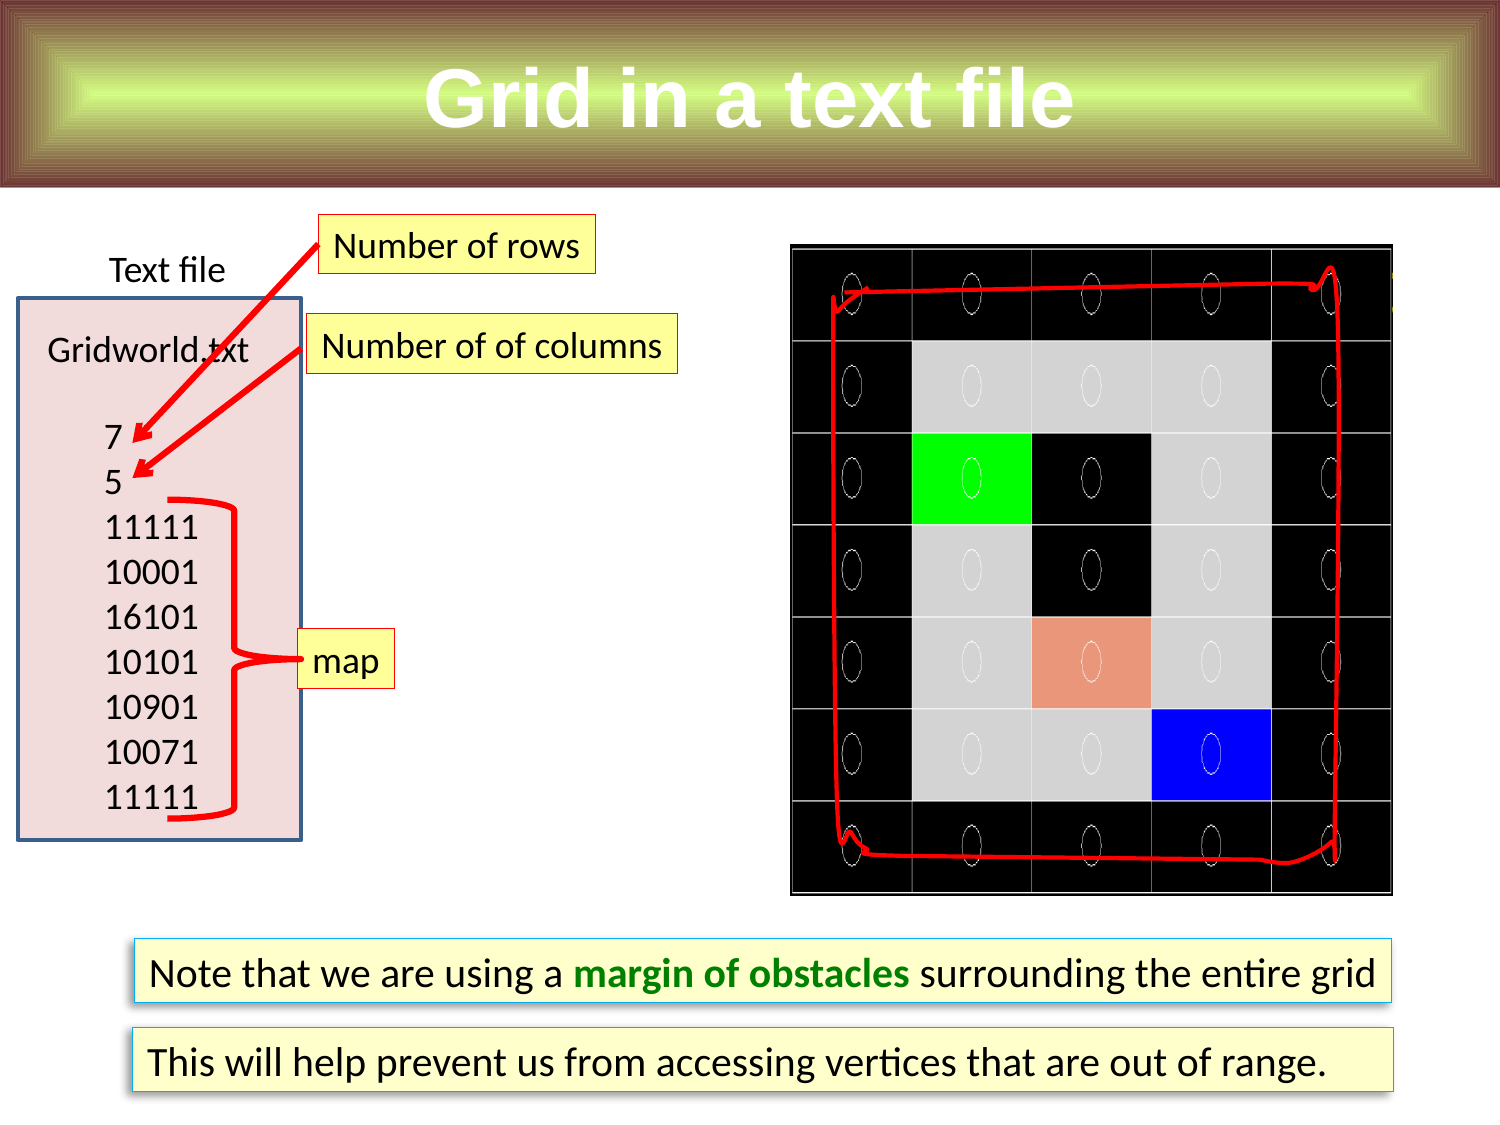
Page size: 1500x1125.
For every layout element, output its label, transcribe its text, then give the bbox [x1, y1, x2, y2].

text_box 7 5 11111 10001 16101 10101 10901 10071 11111 [89, 404, 214, 825]
text_box Grid in a text file [0, 0, 1500, 188]
text_box Number of of columns [321, 313, 678, 374]
text_box This will help prevent us from accessing vertices that are out of range. [132, 1027, 1394, 1092]
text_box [132, 244, 318, 444]
picture [790, 244, 1393, 897]
text_box [167, 498, 302, 820]
text_box map [297, 628, 395, 689]
text_box Number of rows [318, 214, 596, 274]
text_box [16, 296, 303, 842]
text_box Text file [93, 237, 241, 298]
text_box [132, 348, 302, 479]
text_box Gridworld.txt [32, 318, 127, 378]
text_box Note that we are using a margin of obstacles surrounding the entire grid [134, 938, 1392, 1003]
